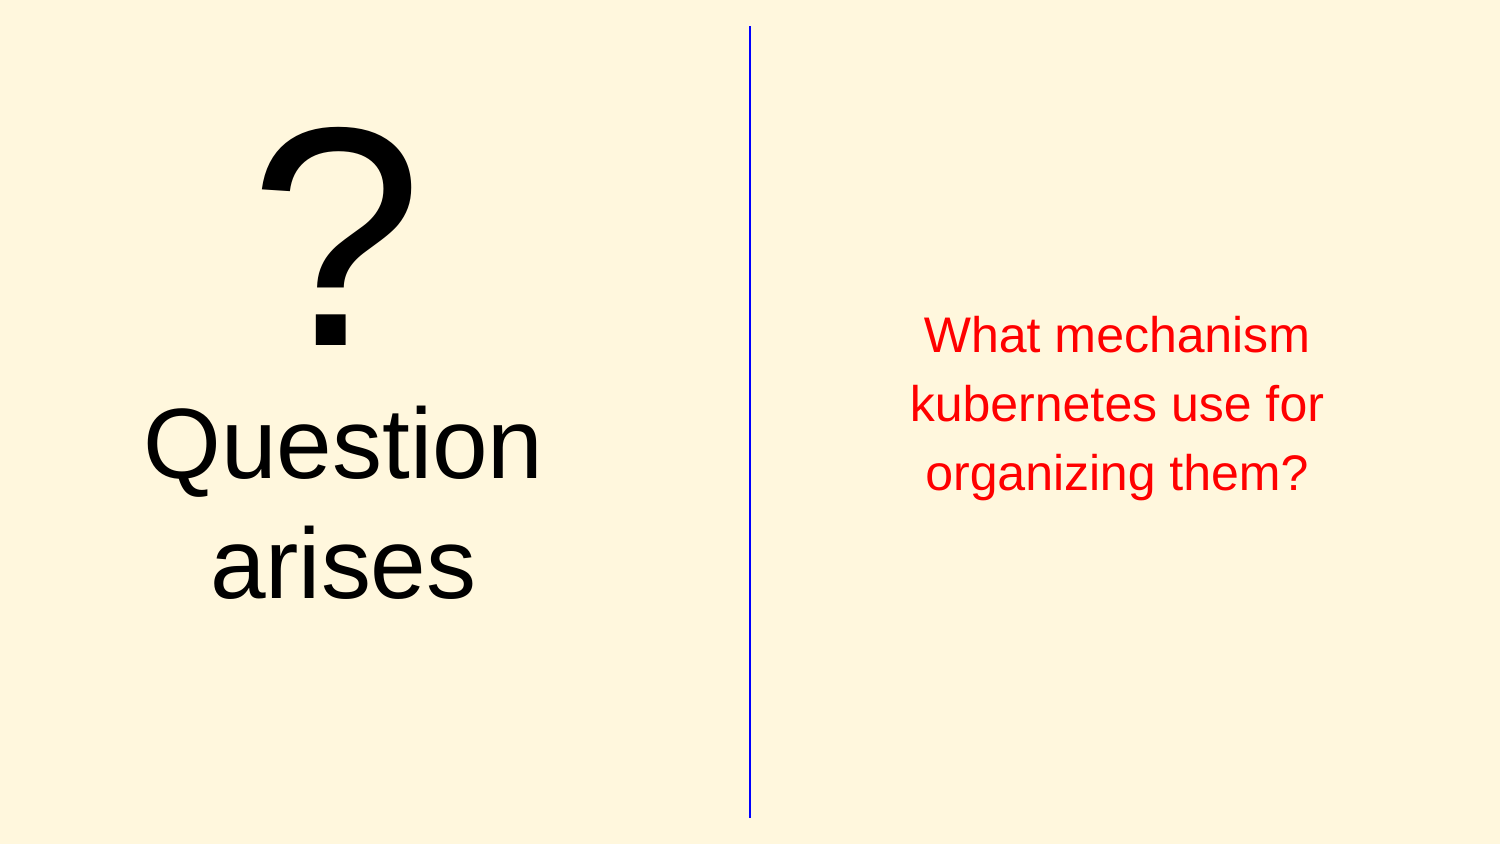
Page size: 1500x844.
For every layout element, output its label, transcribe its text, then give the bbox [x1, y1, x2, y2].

title Question arises [117, 286, 570, 711]
text_box ? [171, 18, 501, 364]
text_box What mechanism kubernetes use for organizing them? [883, 278, 1351, 566]
